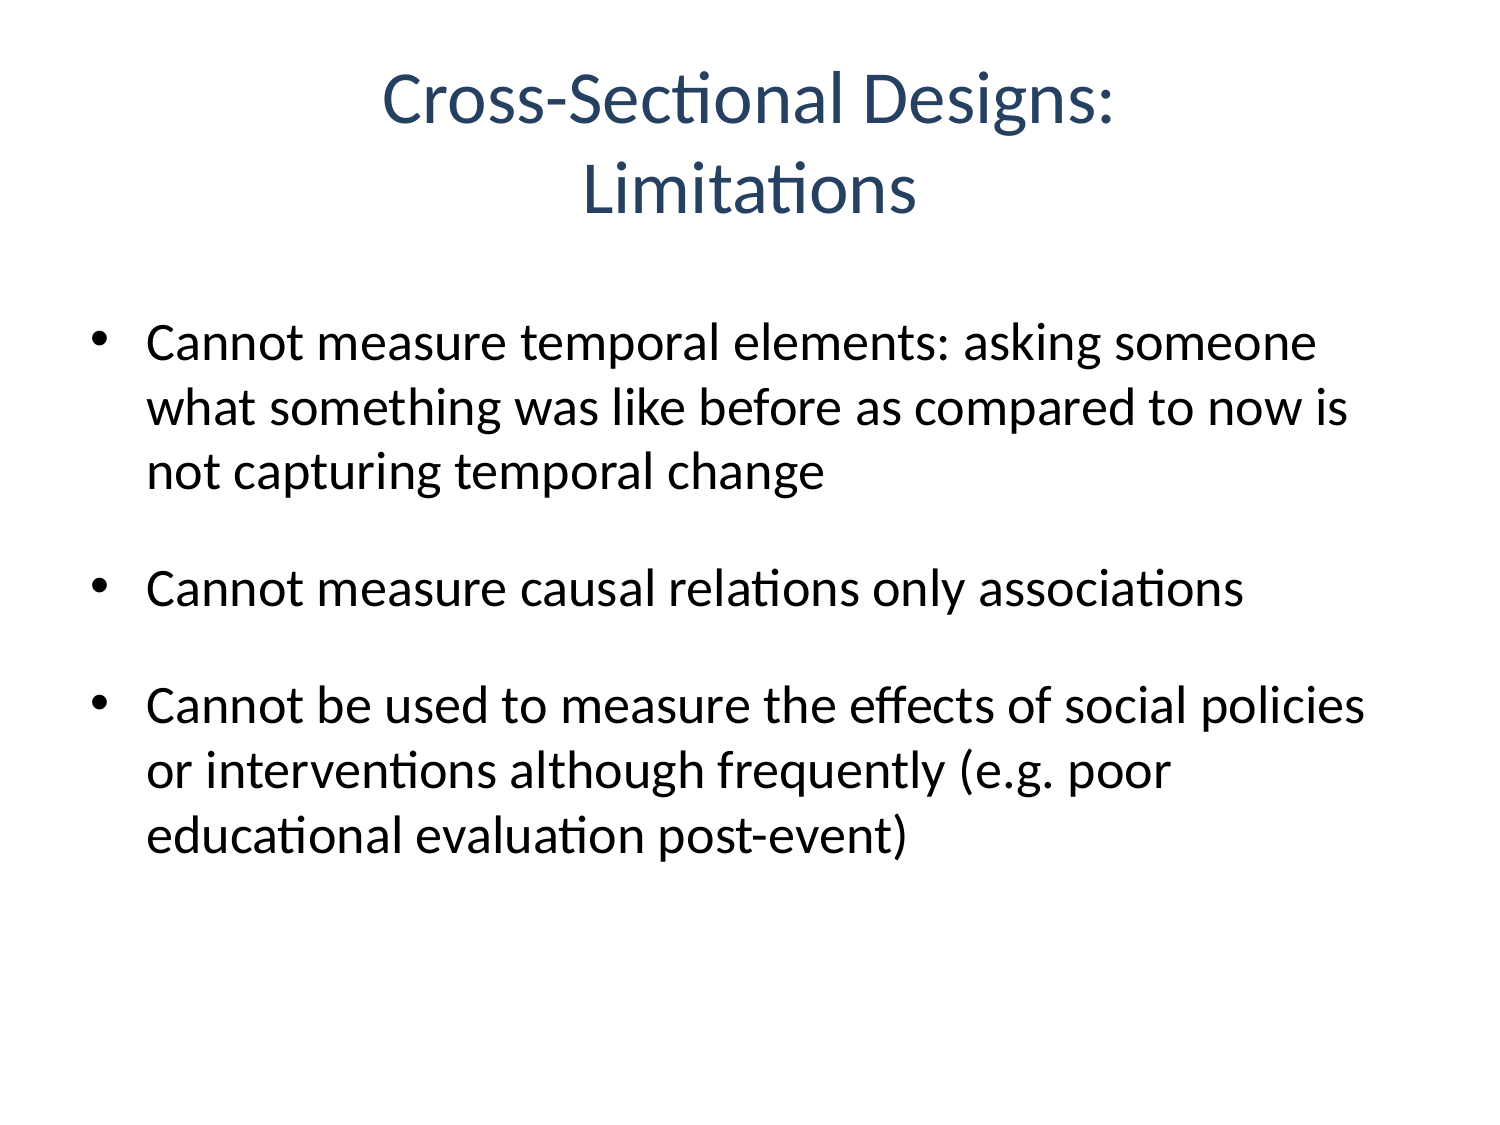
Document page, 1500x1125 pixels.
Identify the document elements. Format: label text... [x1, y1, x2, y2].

list Cannot measure temporal elements: asking someone what something was like before as compared to now is not capturing temporal change Cannot measure causal relations only associations Cannot be used to measure the effects of social policies or interventions although frequently (e.g. poor educational evaluation post-event) [75, 262, 1425, 1005]
title Cross-Sectional Designs: Limitations [75, 45, 1425, 233]
